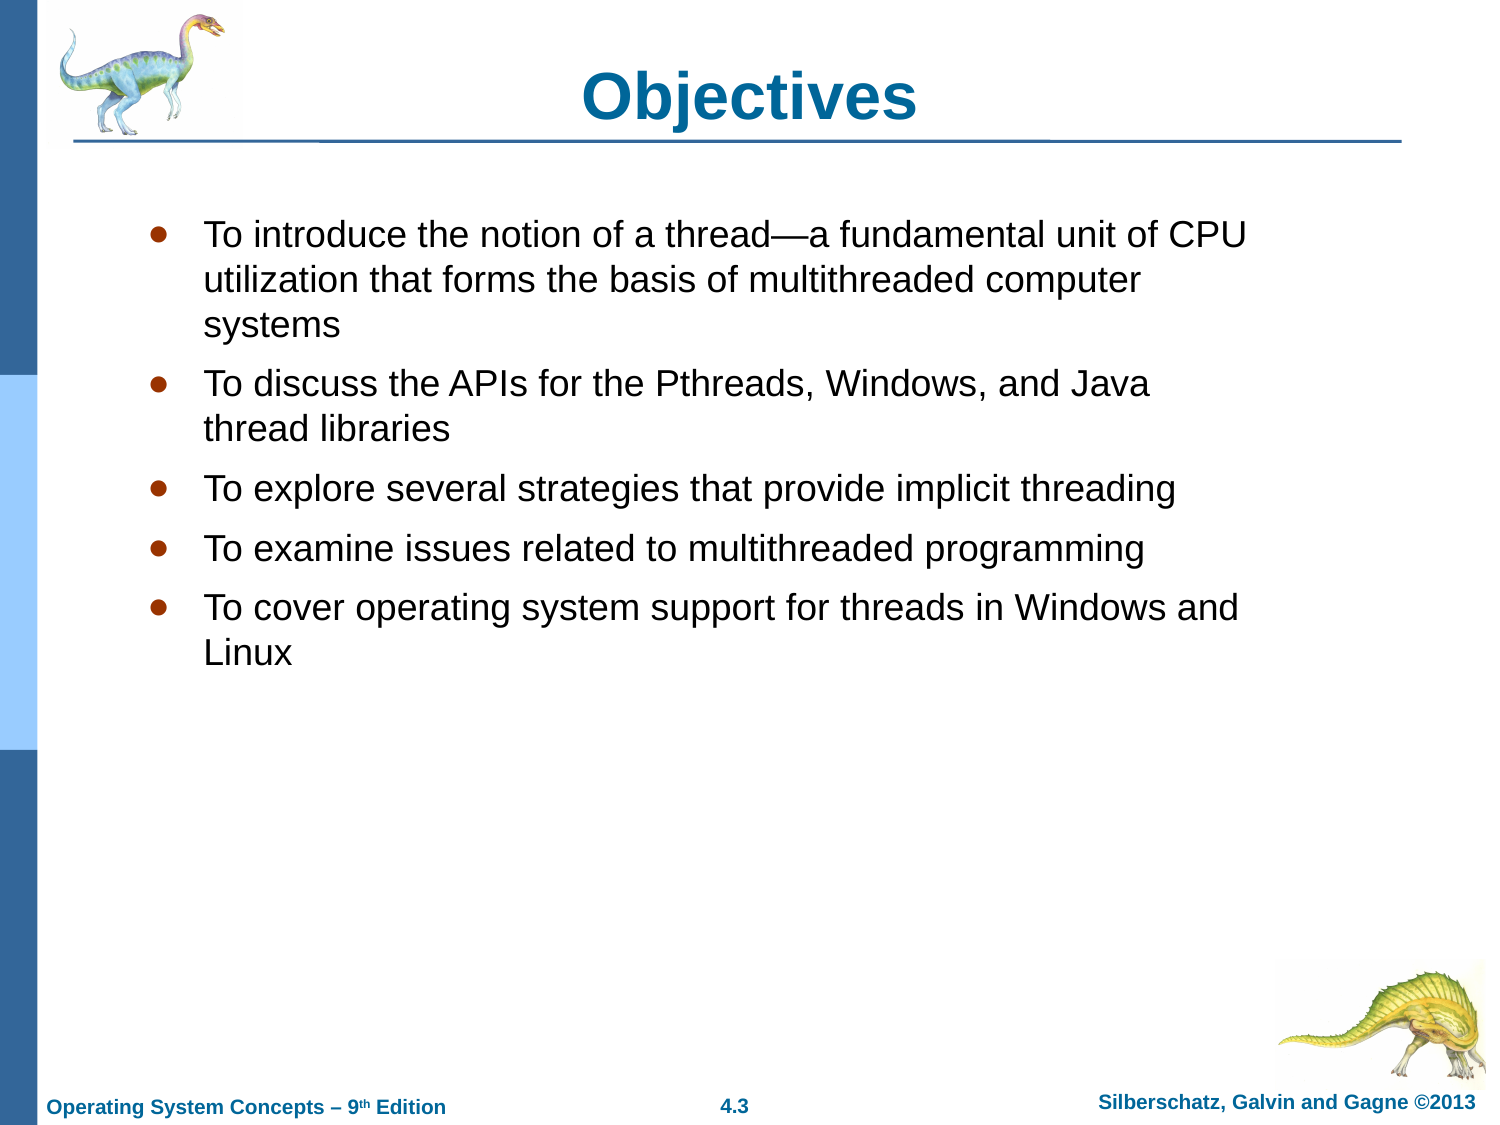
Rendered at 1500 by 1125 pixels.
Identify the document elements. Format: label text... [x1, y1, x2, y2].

picture [1275, 959, 1486, 1090]
text_box To introduce the notion of a thread—a fundamental unit of CPU utilization that forms the basis of multithreaded computer systems To discuss the APIs for the Pthreads, Windows, and Java thread libraries To explore several strategies that provide implicit threading To examine issues related to multithreaded programming To cover operating system support for threads in Windows and Linux [132, 202, 1271, 946]
text_box Objectives [74, 45, 1425, 141]
picture [46, 0, 243, 149]
